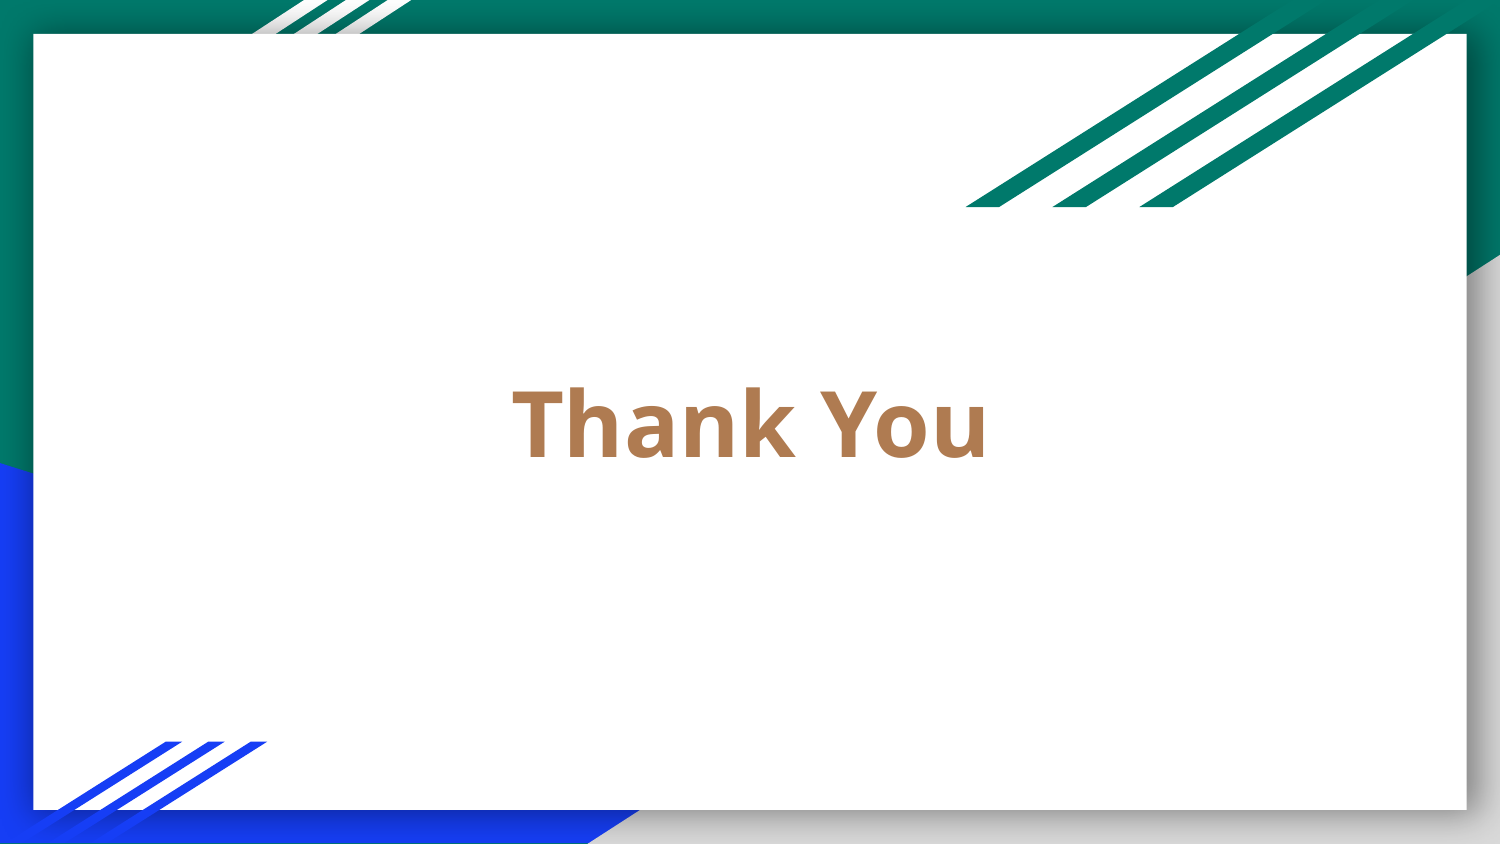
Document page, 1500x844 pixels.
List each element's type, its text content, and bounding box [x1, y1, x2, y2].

title Thank You [228, 213, 1274, 630]
